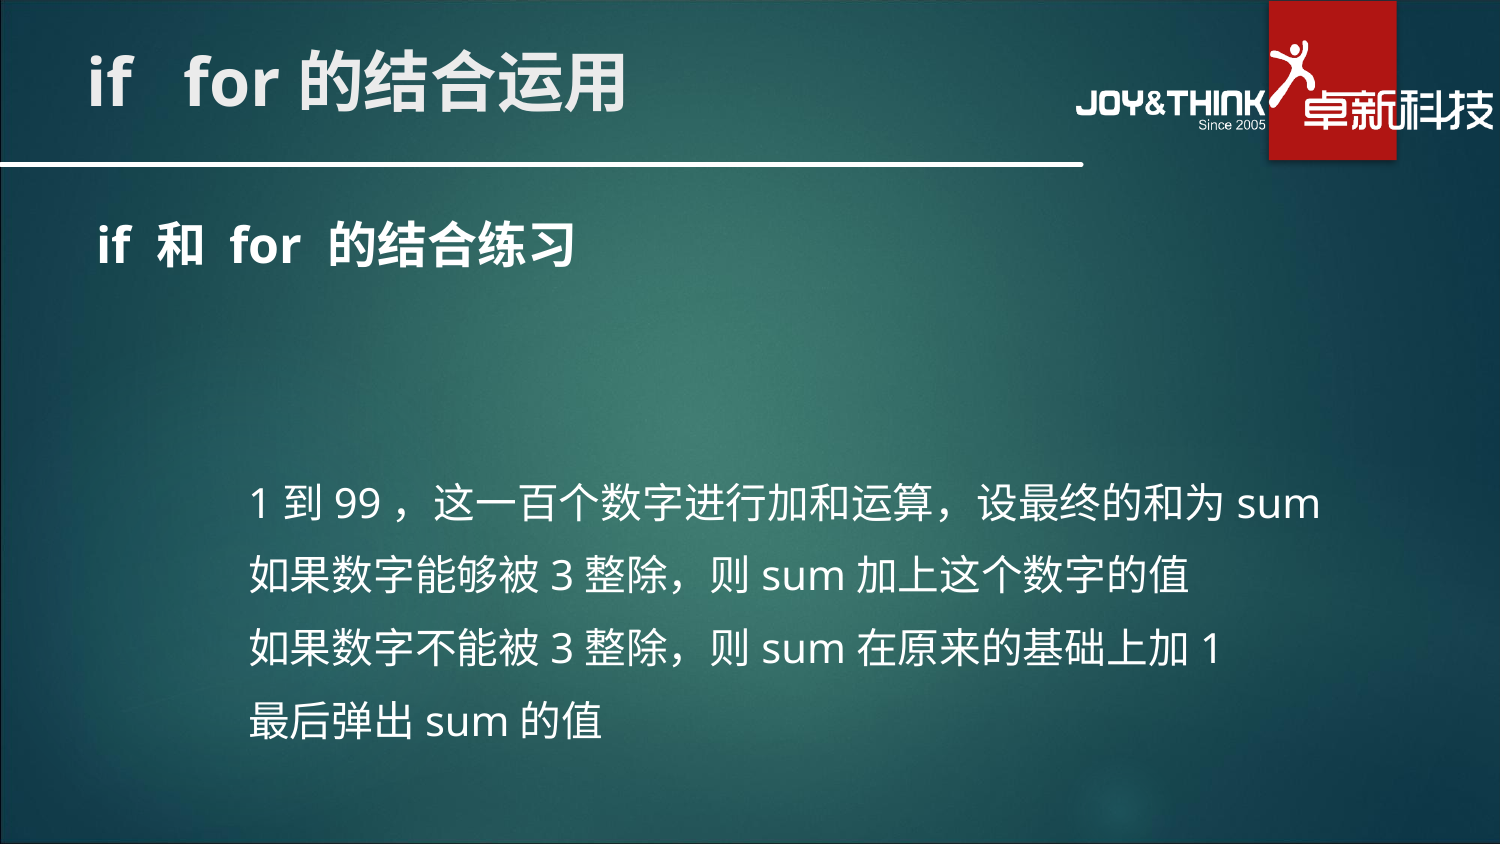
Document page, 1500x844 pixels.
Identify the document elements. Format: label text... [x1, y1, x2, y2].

text_box 1到99，这一百个数字进行加和运算，设最终的和为sum 如果数字能够被3整除，则sum加上这个数字的值 如果数字不能被3整除，则sum在原来的基础上加1 最后弹出sum的值 [233, 459, 1417, 752]
text_box if 和 for 的结合练习 [81, 176, 684, 282]
title if for的结合运用 [75, 33, 1425, 175]
picture [0, 0, 1500, 844]
